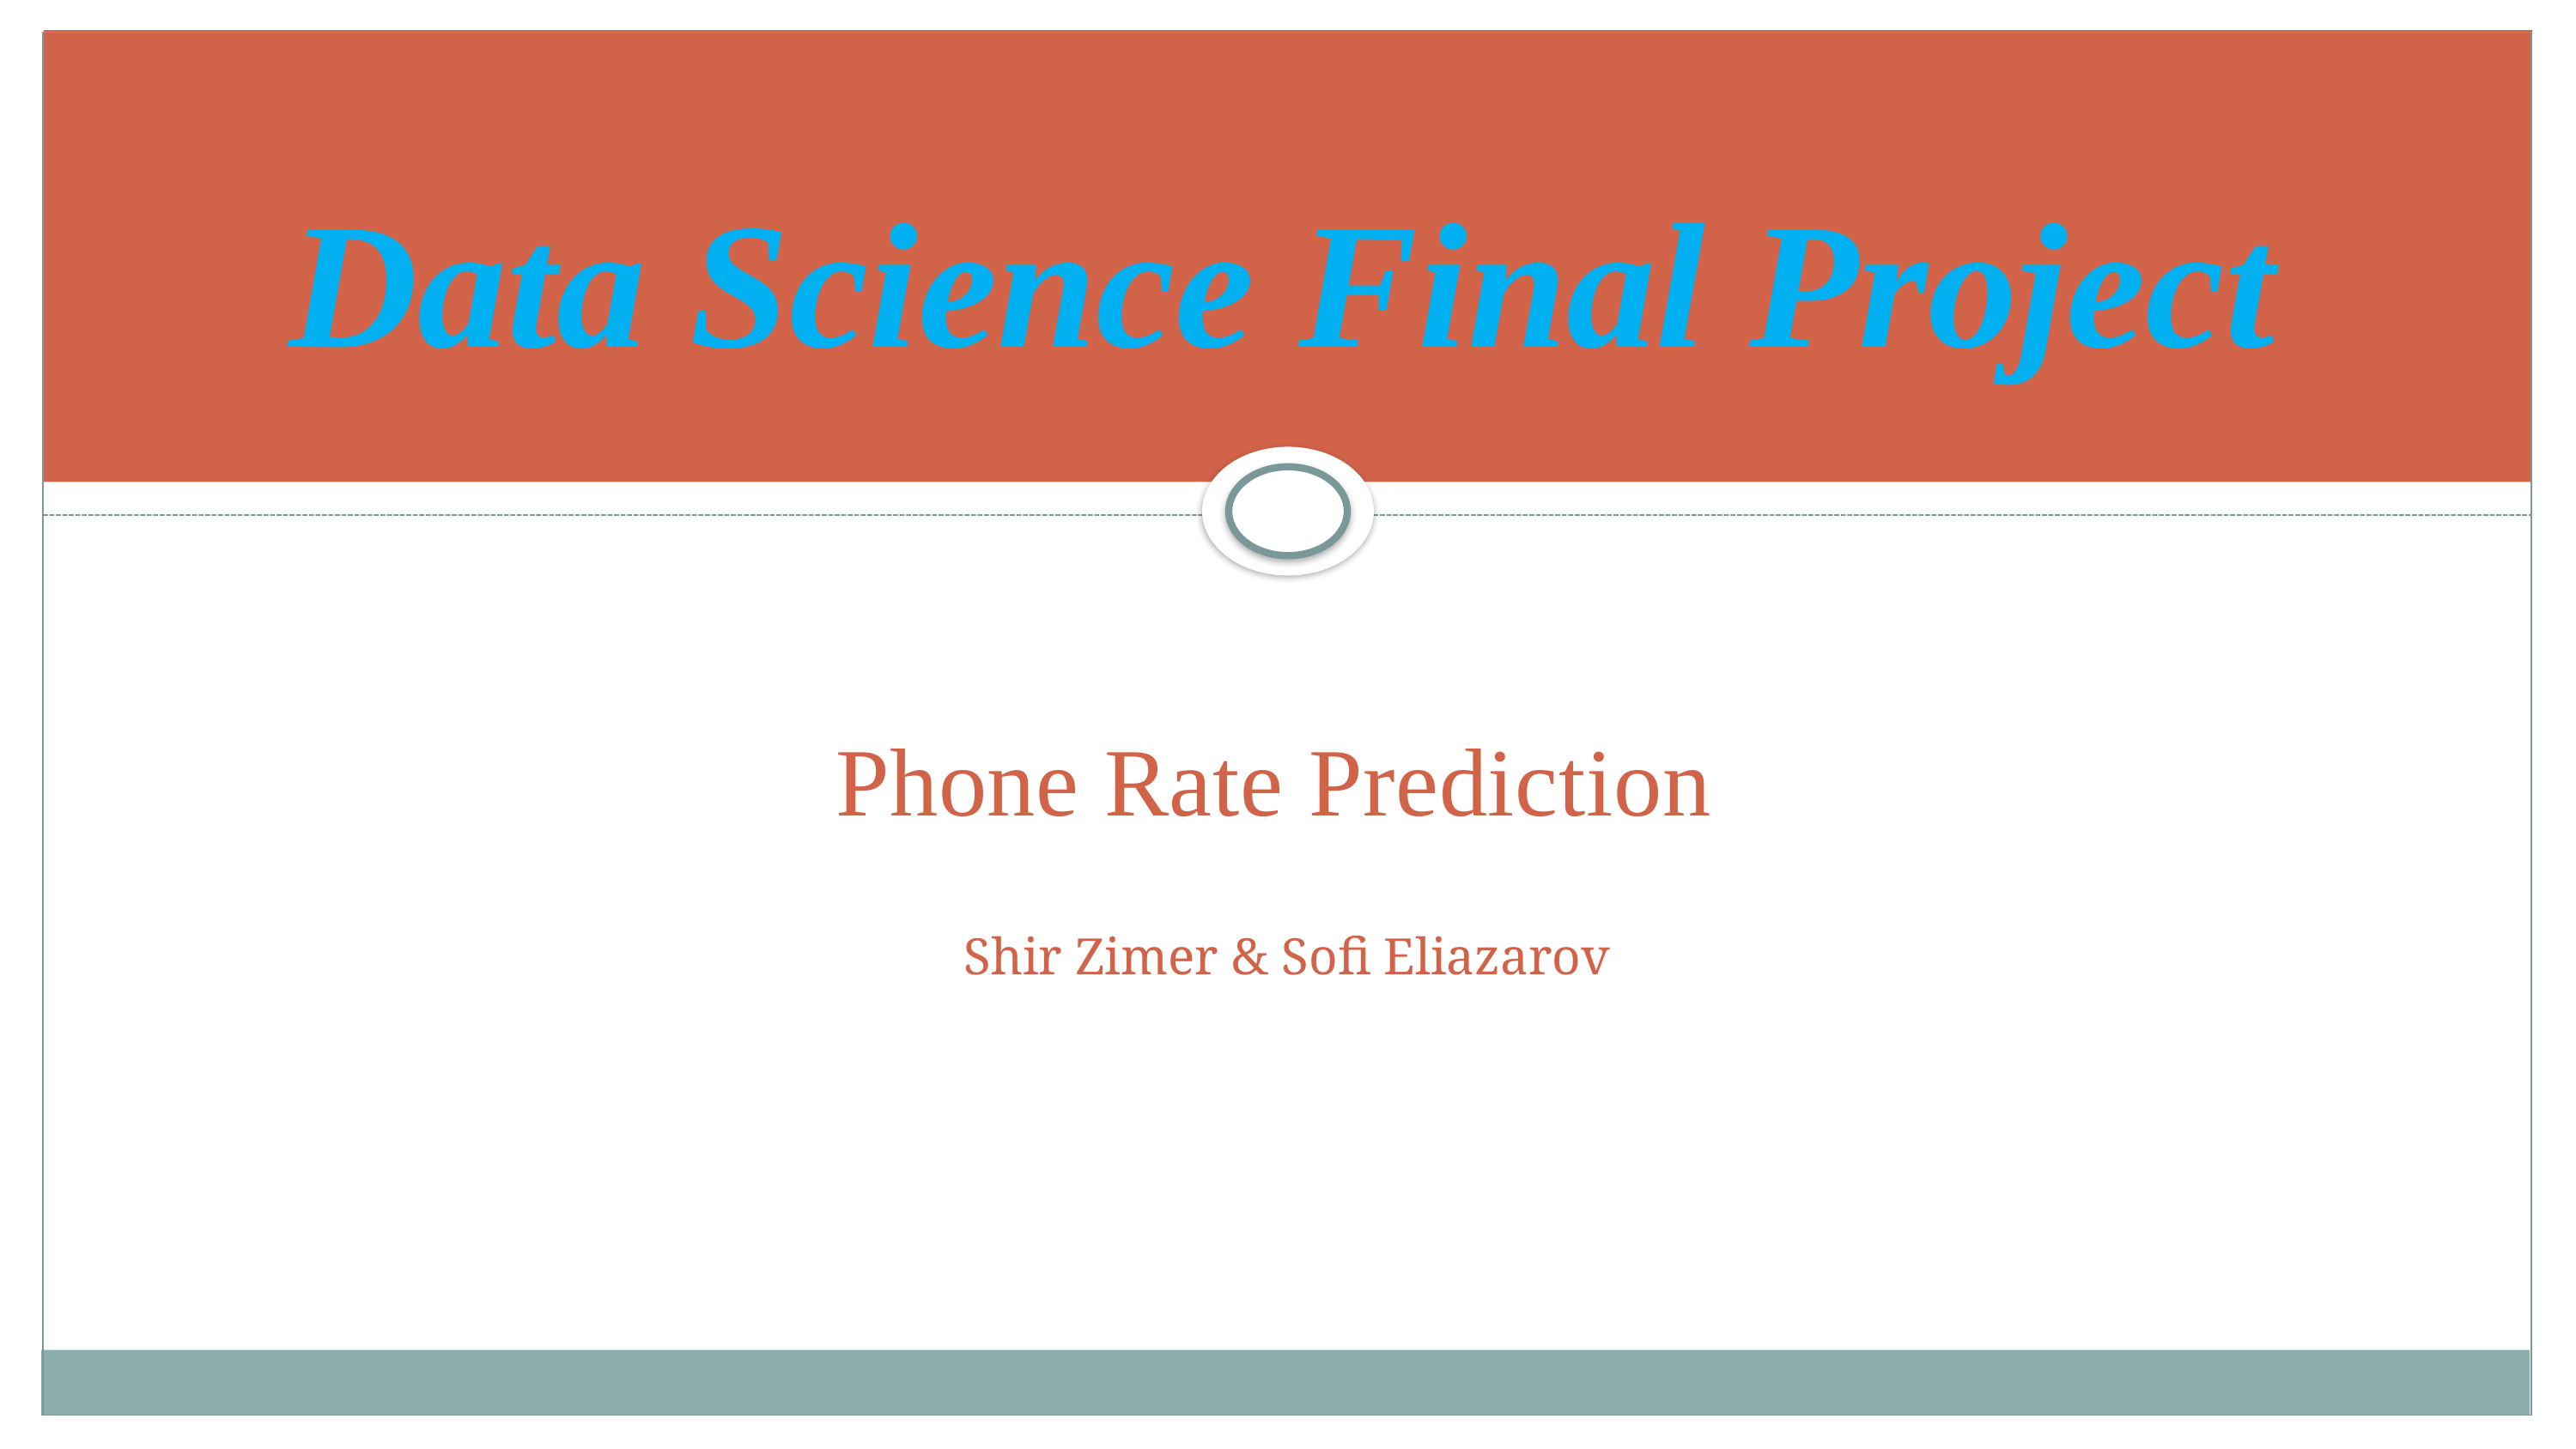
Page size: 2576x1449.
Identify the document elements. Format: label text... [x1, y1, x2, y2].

text_box Data Science Final Project [91, 166, 2475, 383]
text_box \ Phone Rate Prediction Shir Zimer & Sofi Eliazarov [514, 638, 2061, 1038]
